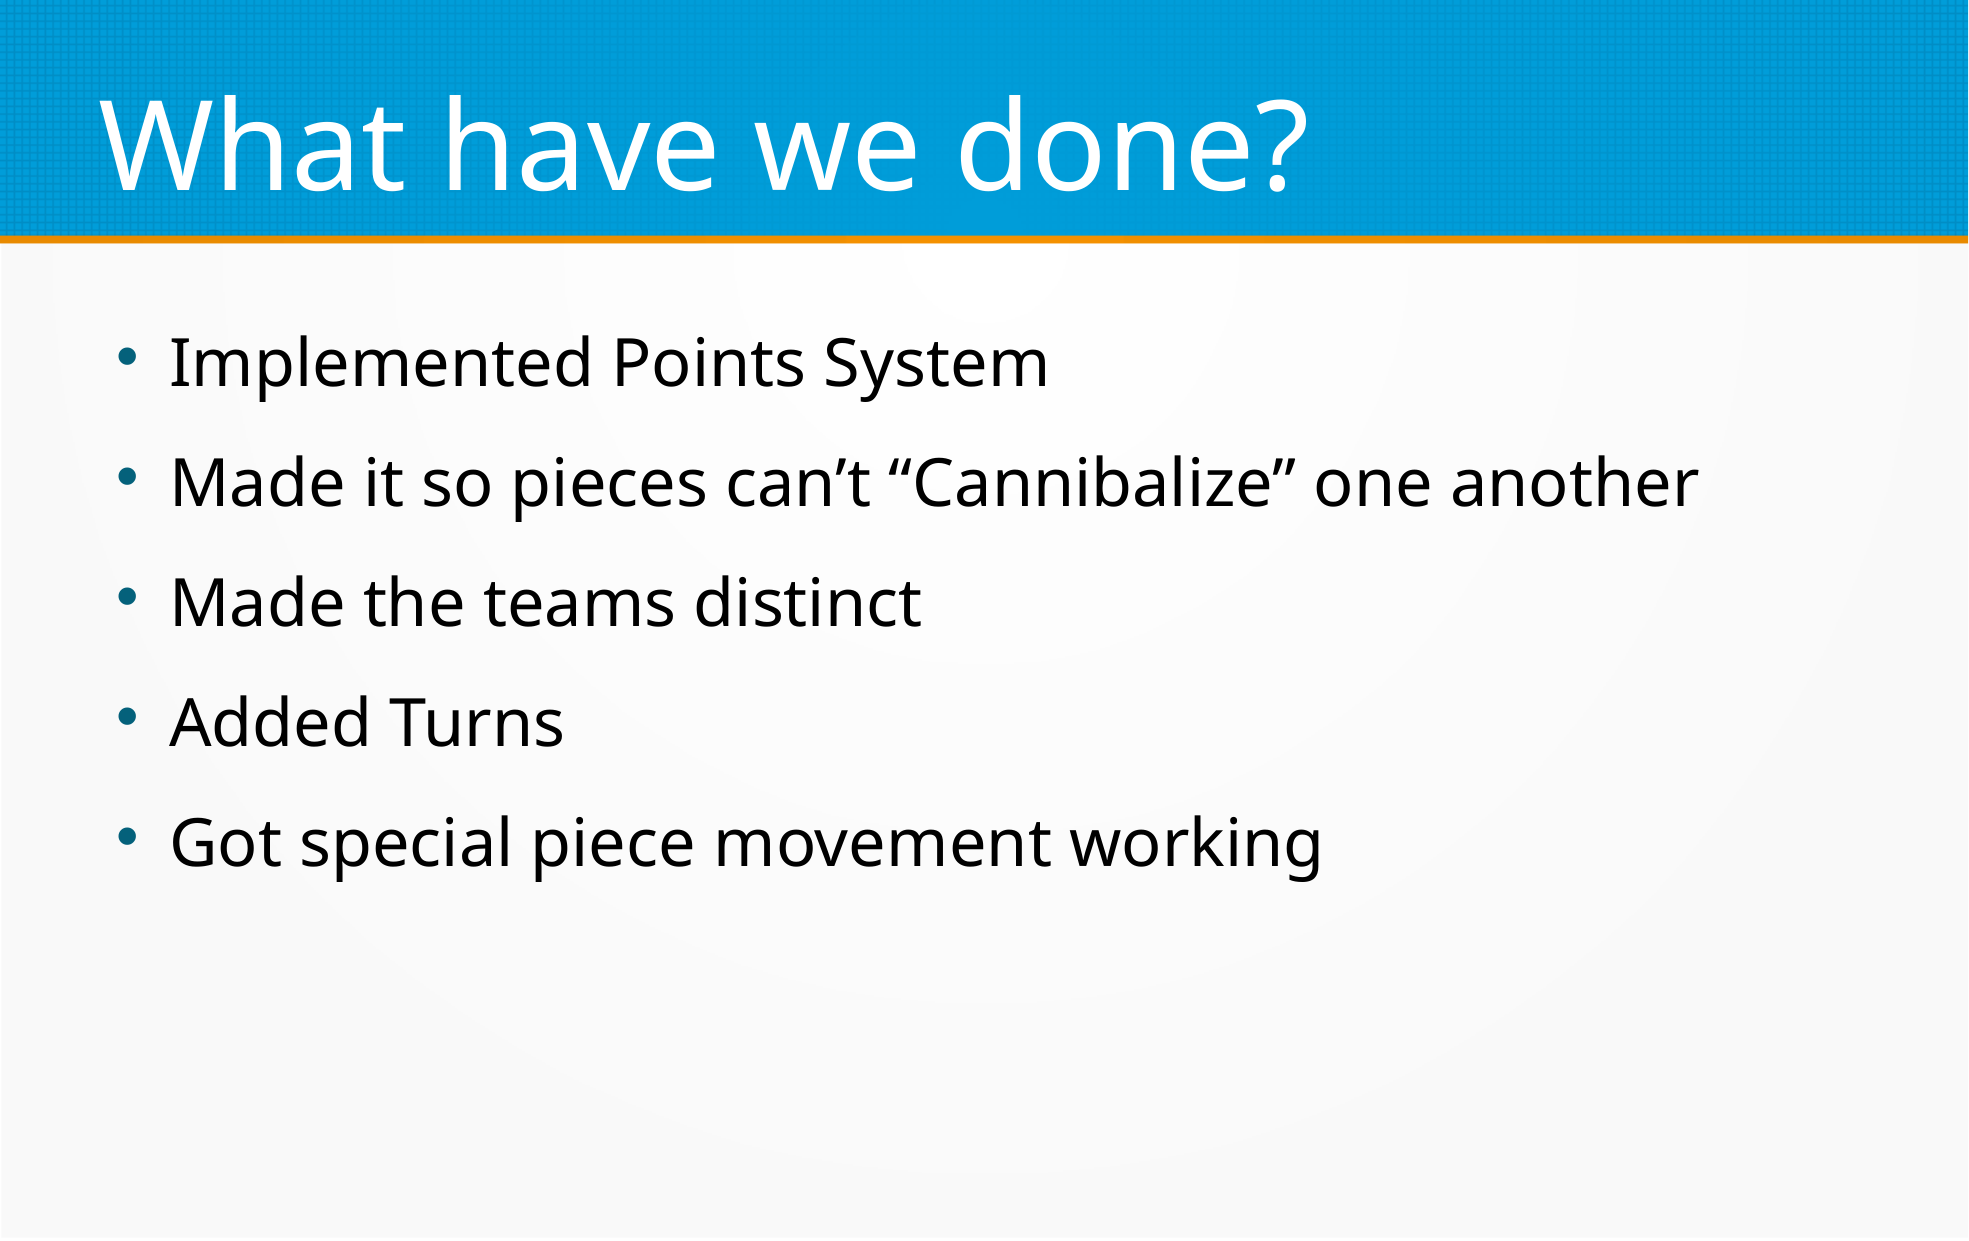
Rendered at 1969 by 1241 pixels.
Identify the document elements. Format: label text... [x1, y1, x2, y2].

text_box Implemented Points System Made it so pieces can’t “Cannibalize” one another Made the teams distinct Added Turns Got special piece movement working [98, 315, 1860, 1080]
text_box What have we done? [98, 19, 1870, 227]
picture [0, 236, 1969, 1241]
